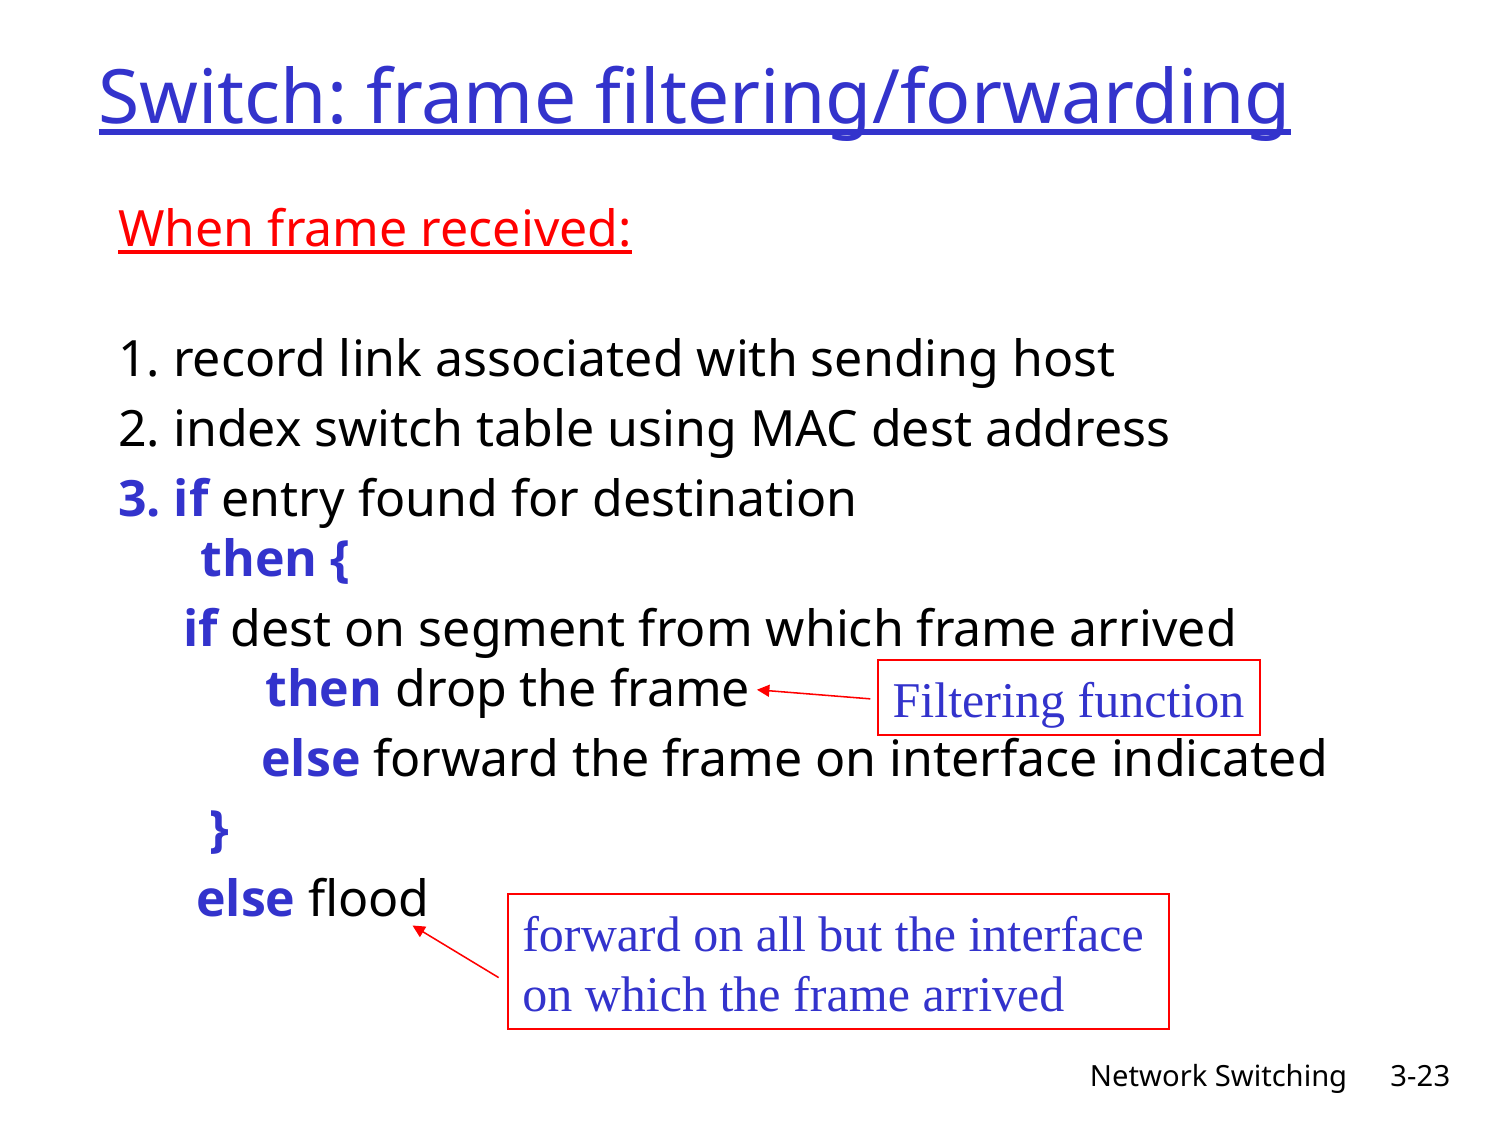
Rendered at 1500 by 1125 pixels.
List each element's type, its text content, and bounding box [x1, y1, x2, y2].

slide_number 3-23 [1346, 1049, 1466, 1125]
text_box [756, 660, 1262, 737]
title Switch: frame filtering/forwarding [83, 0, 1359, 188]
list When frame received: 1. record link associated with sending host 2. index switch table using MAC dest address 3. if entry found for destination then { if dest on segment from which frame arrived then drop the frame else forward the frame on interface indicated } else flood [103, 188, 1449, 950]
footer Network Switching [887, 1049, 1346, 1125]
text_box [412, 894, 1169, 1032]
